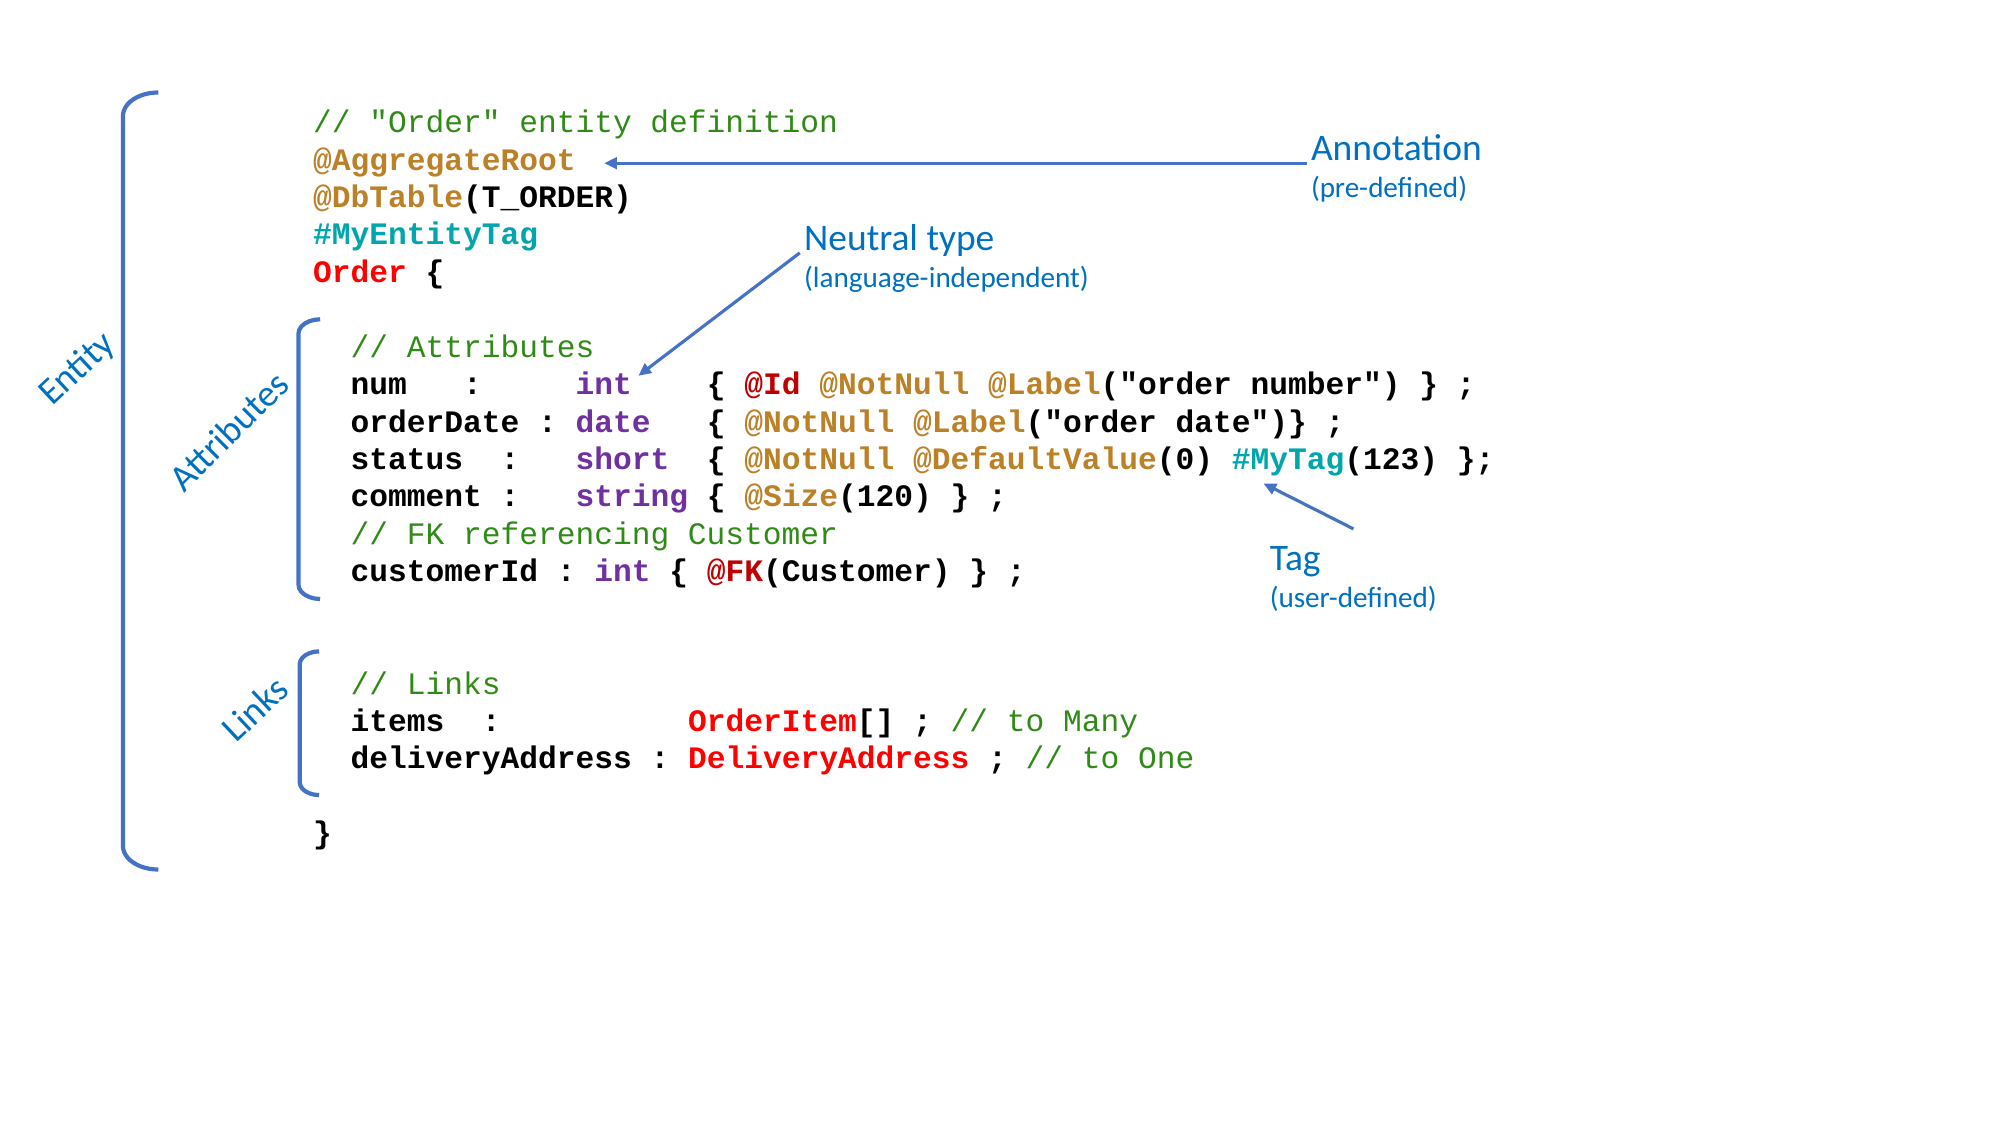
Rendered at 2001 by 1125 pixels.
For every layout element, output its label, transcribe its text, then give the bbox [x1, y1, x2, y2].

text_box [298, 319, 321, 599]
text_box Tag (user-defined) [1265, 528, 1442, 618]
text_box Entity [20, 307, 134, 419]
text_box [1263, 483, 1354, 529]
text_box Annotation (pre-defined) [1306, 118, 1487, 208]
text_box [638, 252, 798, 376]
text_box Attributes [159, 353, 303, 505]
text_box [299, 651, 320, 796]
text_box [122, 92, 159, 870]
text_box // "Order" entity definition @AggregateRoot @DbTable(T_ORDER) #MyEntityTag Order { // Attributes num : int { @Id @NotNull @Label("order number") } ; orderDate : date { @NotNull @Label("order date")} ; status : short { @NotNull @DefaultValue(0) #MyTag(123) }; comment : string { @Size(120) } ; // FK referencing Customer customerId : int { @FK(Customer) } ; // Links items : OrderItem[] ; // to Many deliveryAddress : DeliveryAddress ; // to One } [308, 96, 1684, 855]
text_box Links [204, 658, 303, 756]
text_box Neutral type (language-independent) [799, 208, 1094, 298]
